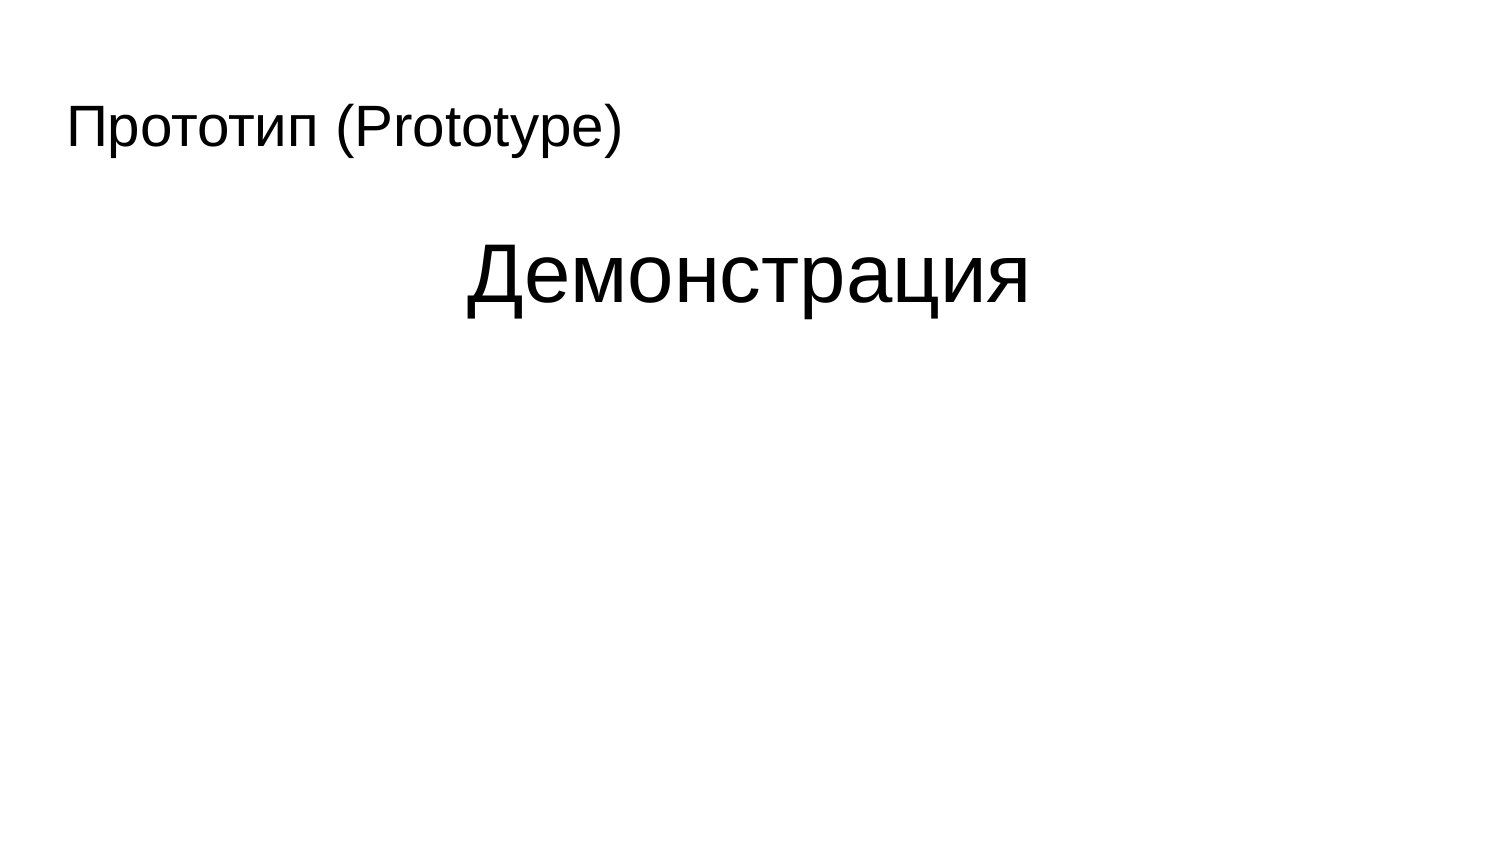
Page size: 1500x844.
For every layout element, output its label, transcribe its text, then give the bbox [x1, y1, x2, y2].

list Демонстрация [51, 189, 1449, 750]
title Прототип (Prototype) [51, 72, 1449, 167]
